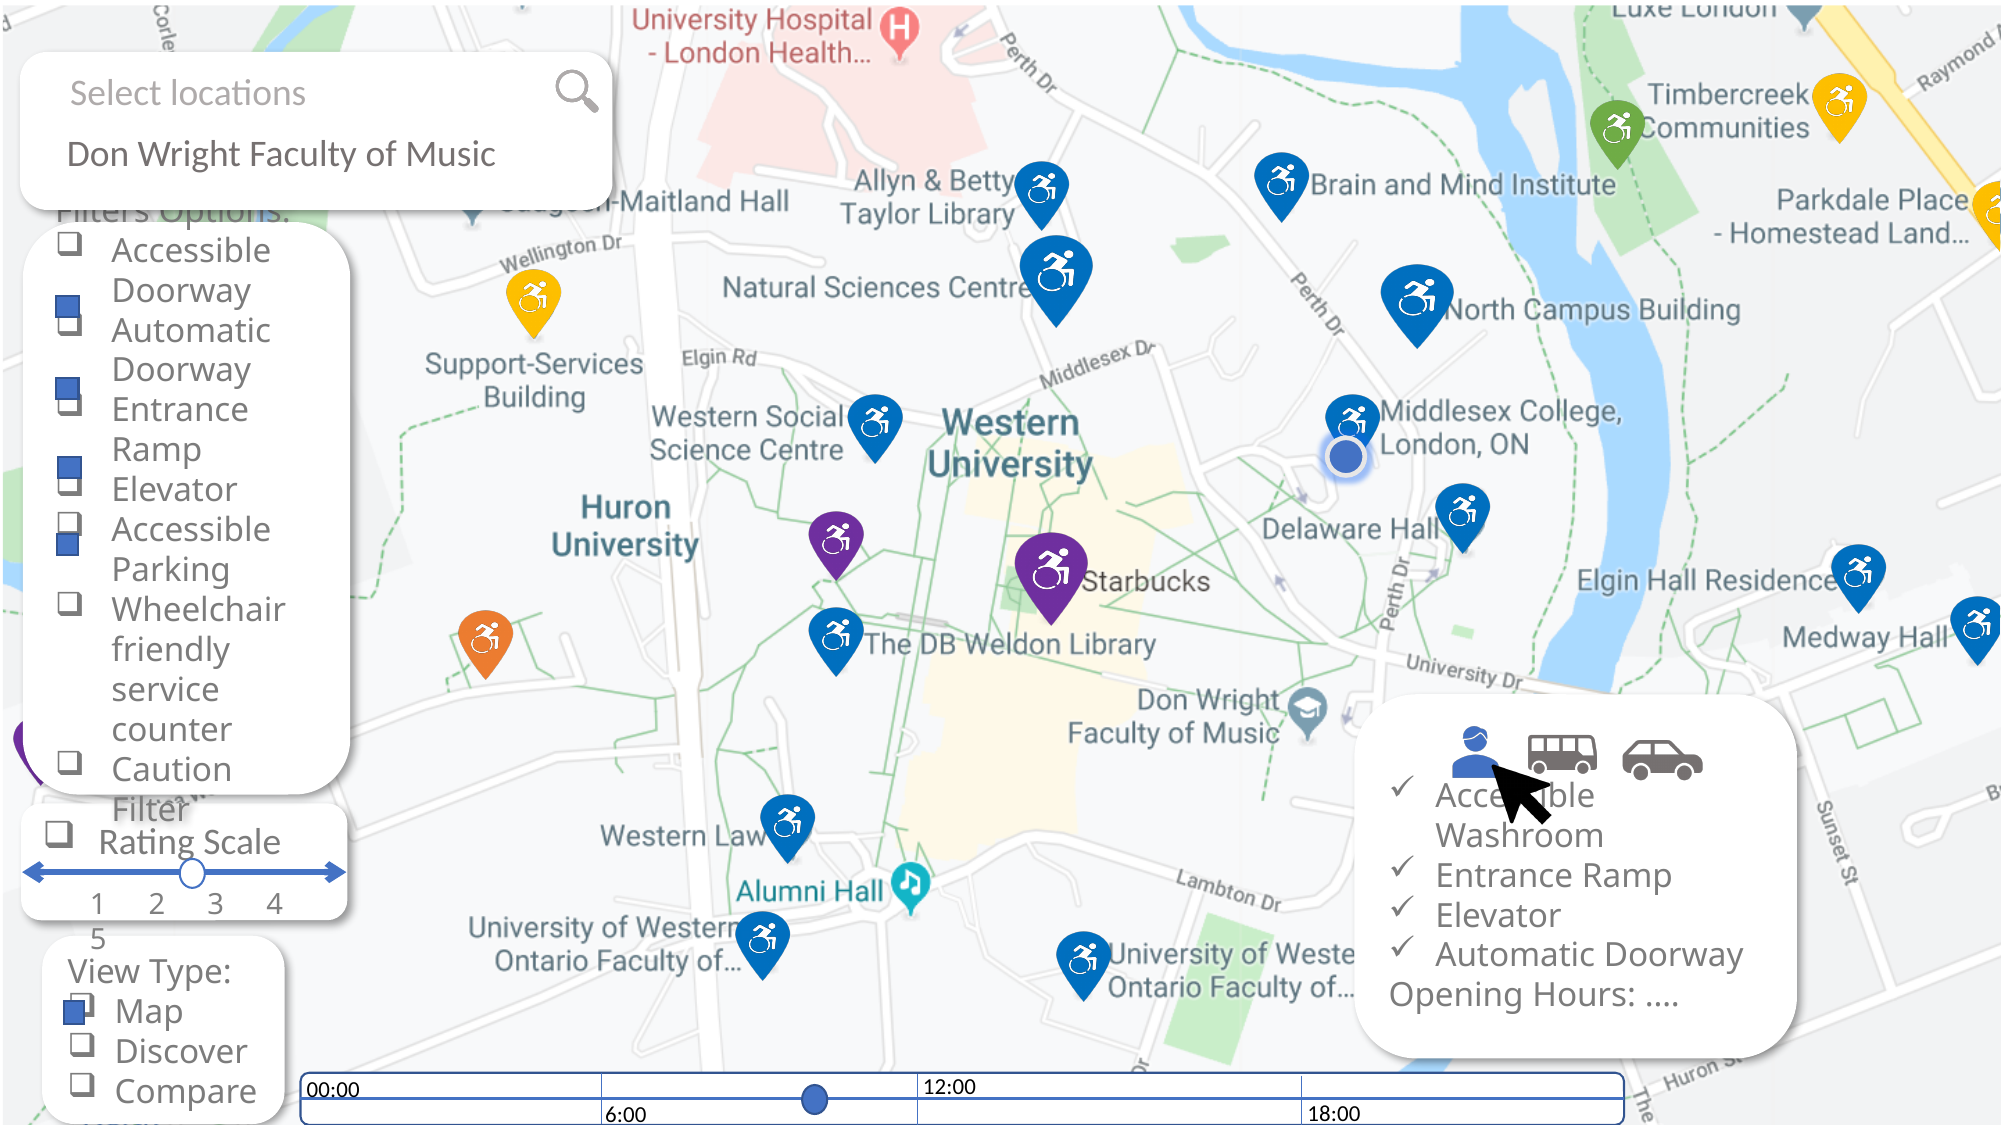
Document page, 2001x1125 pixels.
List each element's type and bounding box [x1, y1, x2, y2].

text_box [433, 601, 538, 689]
text_box [710, 901, 815, 990]
text_box [1299, 385, 1405, 473]
text_box [1410, 474, 1515, 563]
text_box [1947, 172, 2000, 261]
text_box [1347, 253, 1486, 360]
text_box [783, 598, 889, 686]
text_box [291, 1064, 1625, 1125]
text_box [822, 385, 928, 473]
text_box [0, 706, 93, 795]
text_box [1565, 91, 1670, 179]
text_box [481, 260, 586, 348]
text_box [1806, 535, 1911, 623]
text_box [24, 223, 349, 793]
text_box [1229, 143, 1334, 232]
text_box [1787, 64, 1892, 153]
text_box [981, 520, 1121, 638]
text_box [986, 222, 1126, 340]
text_box [735, 785, 840, 873]
text_box [1924, 587, 2000, 675]
text_box [1031, 922, 1136, 1011]
text_box [43, 937, 283, 1123]
text_box [783, 501, 889, 590]
text_box [989, 151, 1094, 222]
text_box [1253, 677, 1358, 765]
text_box [1336, 851, 1441, 940]
picture [2, 0, 2001, 1125]
text_box [22, 804, 347, 929]
